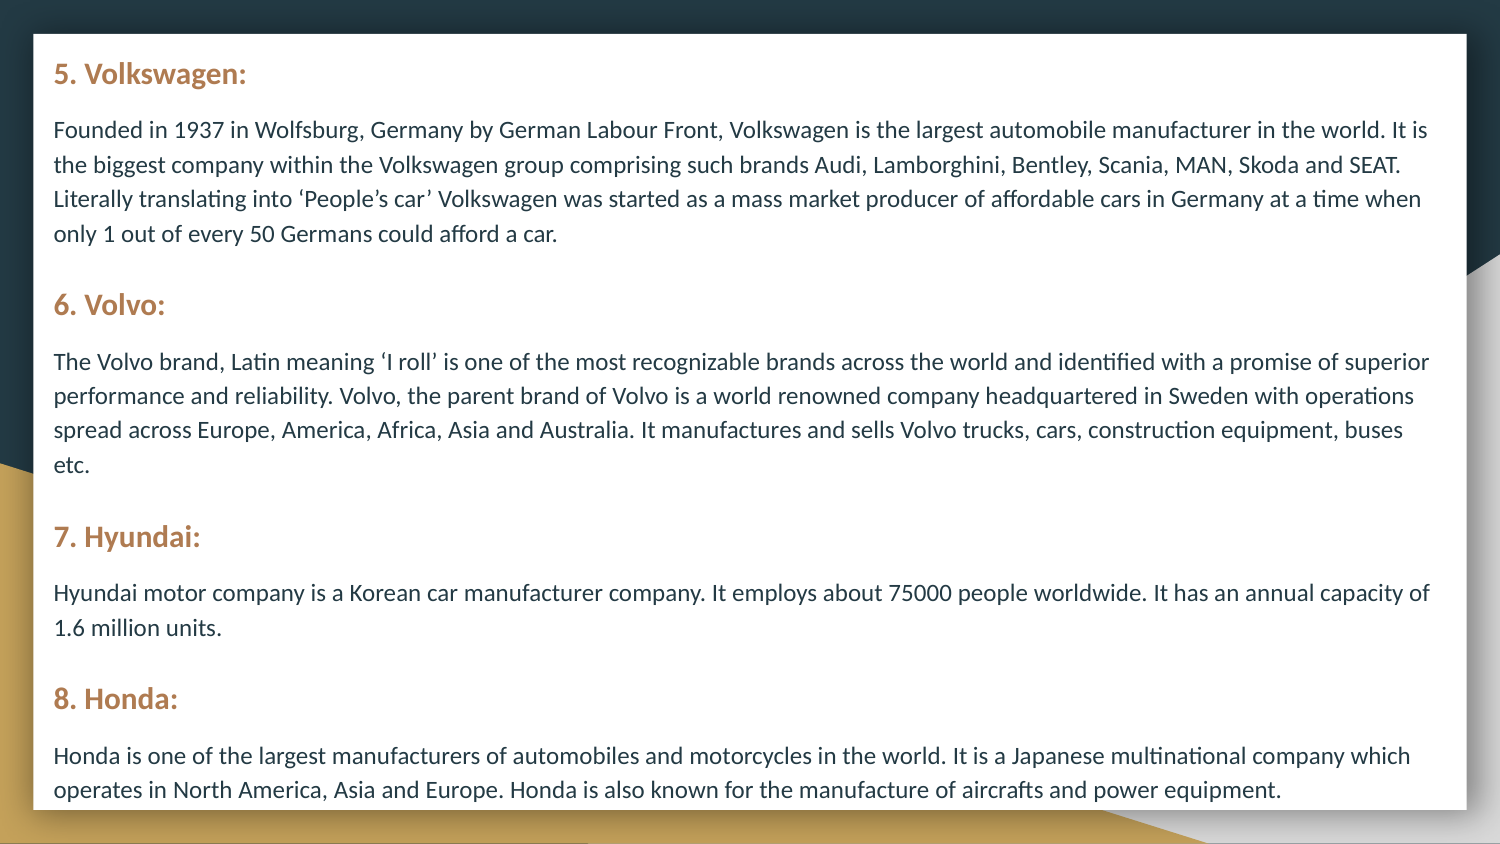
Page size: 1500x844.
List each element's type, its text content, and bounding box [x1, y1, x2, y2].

list 5. Volkswagen: Founded in 1937 in Wolfsburg, Germany by German Labour Front, Volkswagen is the largest automobile manufacturer in the world. It is the biggest company within the Volkswagen group comprising such brands Audi, Lamborghini, Bentley, Scania, MAN, Skoda and SEAT. Literally translating into ‘People’s car’ Volkswagen was started as a mass market producer of affordable cars in Germany at a time when only 1 out of every 50 Germans could afford a car. 6. Volvo: The Volvo brand, Latin meaning ‘I roll’ is one of the most recognizable brands across the world and identified with a promise of superior performance and reliability. Volvo, the parent brand of Volvo is a world renowned company headquartered in Sweden with operations spread across Europe, America, Africa, Asia and Australia. It manufactures and sells Volvo trucks, cars, construction equipment, buses etc. 7. Hyundai: Hyundai motor company is a Korean car manufacturer company. It employs about 75000 people worldwide. It has an annual capacity of 1.6 million units. 8. Honda: Honda is one of the largest manufacturers of automobiles and motorcycles in the world. It is a Japanese multinational company which operates in North America, Asia and Europe. Honda is also known for the manufacture of aircrafts and power equipment. [38, 19, 1462, 844]
